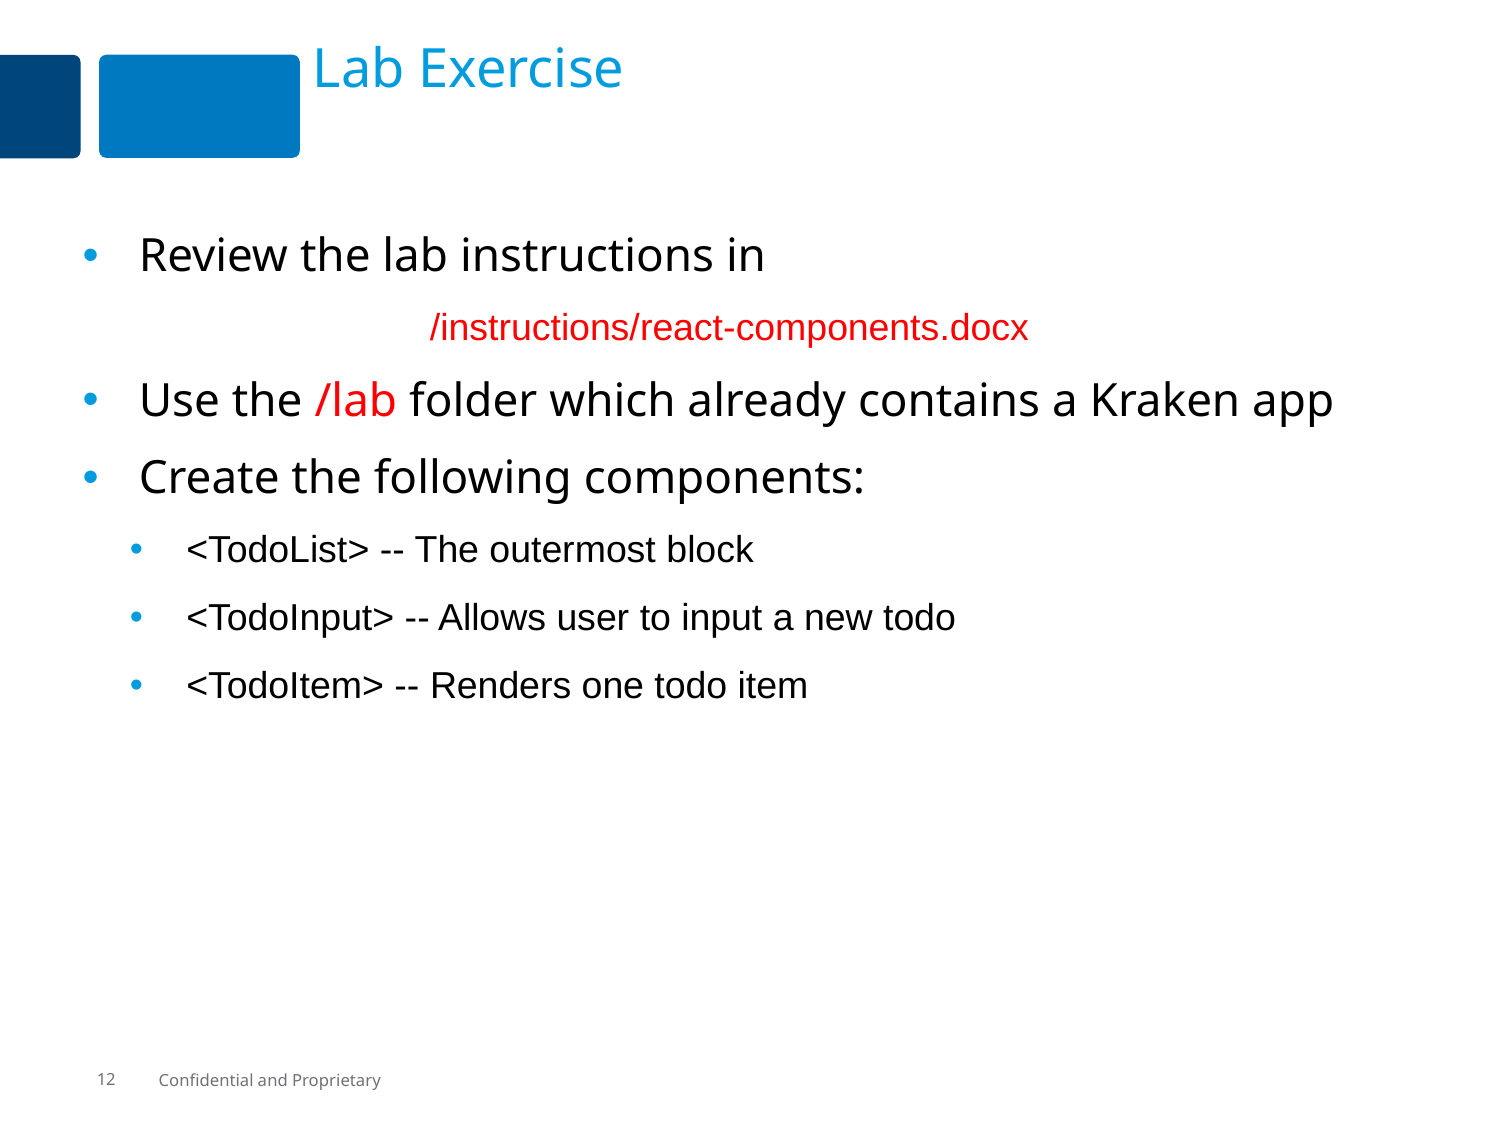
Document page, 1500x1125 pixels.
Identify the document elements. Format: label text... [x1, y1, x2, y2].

list Review the lab instructions in /instructions/react-components.docx Use the /lab folder which already contains a Kraken app Create the following components: <TodoList> -- The outermost block <TodoInput> -- Allows user to input a new todo <TodoItem> -- Renders one todo item [82, 221, 1413, 1013]
title Lab Exercise [312, 37, 1463, 175]
